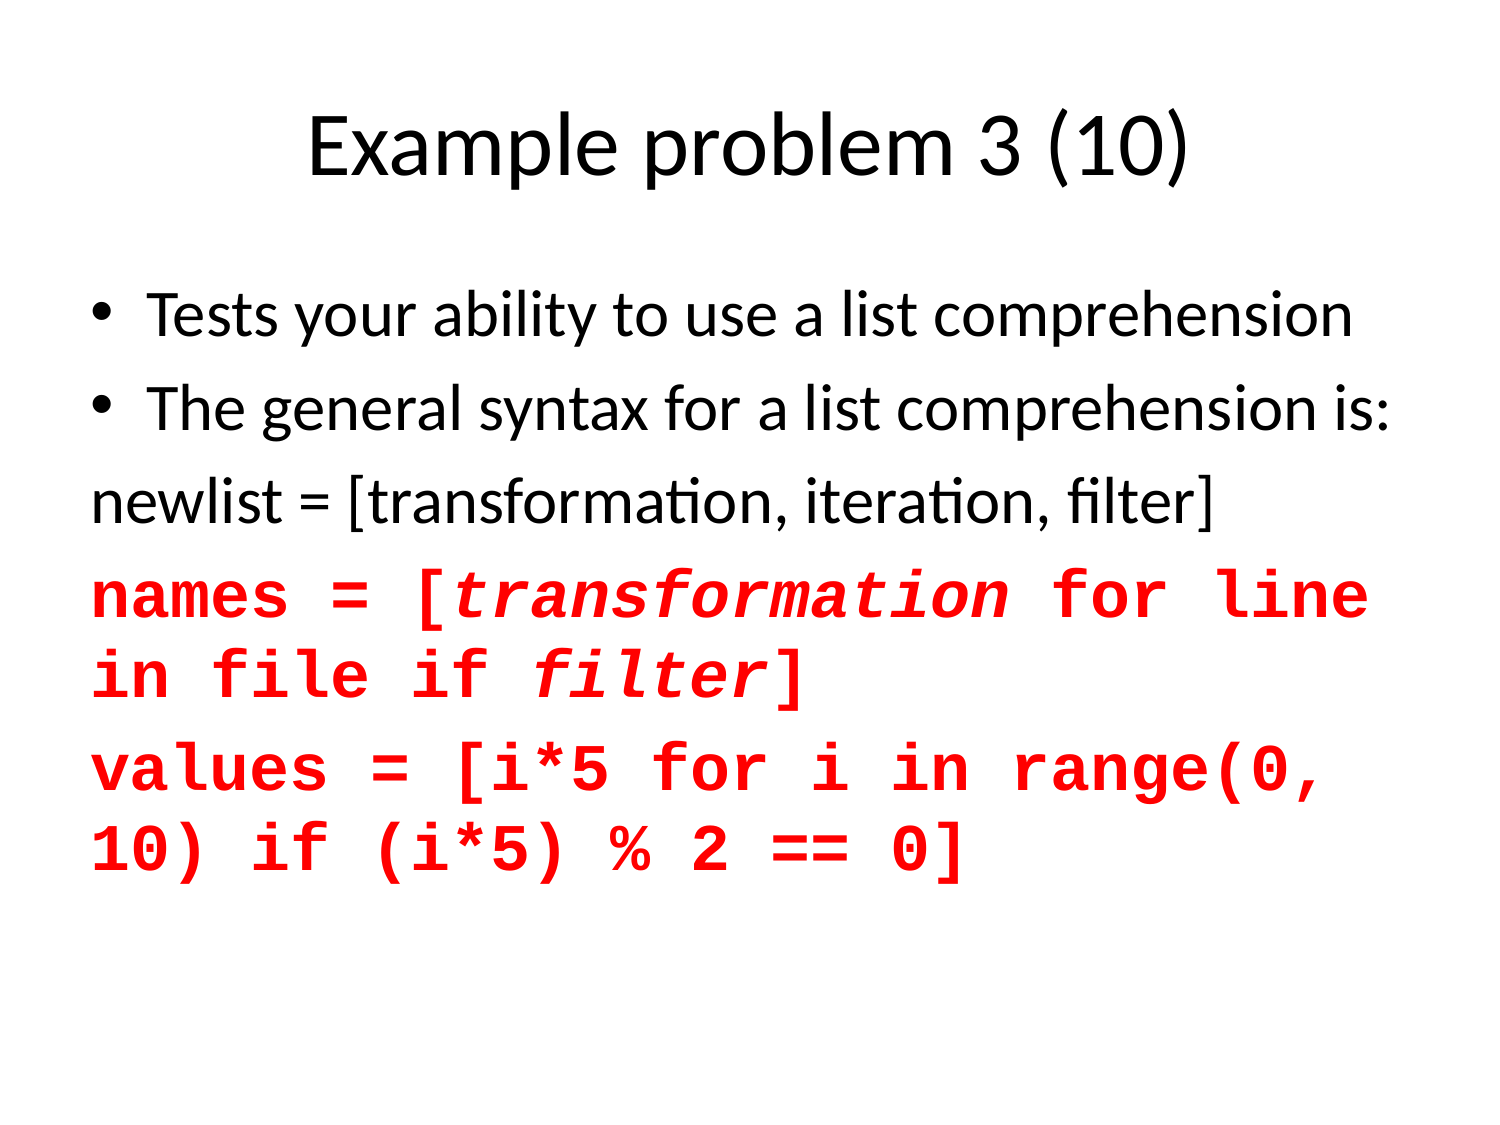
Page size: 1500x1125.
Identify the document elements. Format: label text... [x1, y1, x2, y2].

title Example problem 3 (10) [75, 45, 1425, 233]
list Tests your ability to use a list comprehension The general syntax for a list comprehension is: newlist = [transformation, iteration, filter] names = [transformation for line in file if filter] values = [i*5 for i in range(0, 10) if (i*5) % 2 == 0] [75, 262, 1425, 1005]
